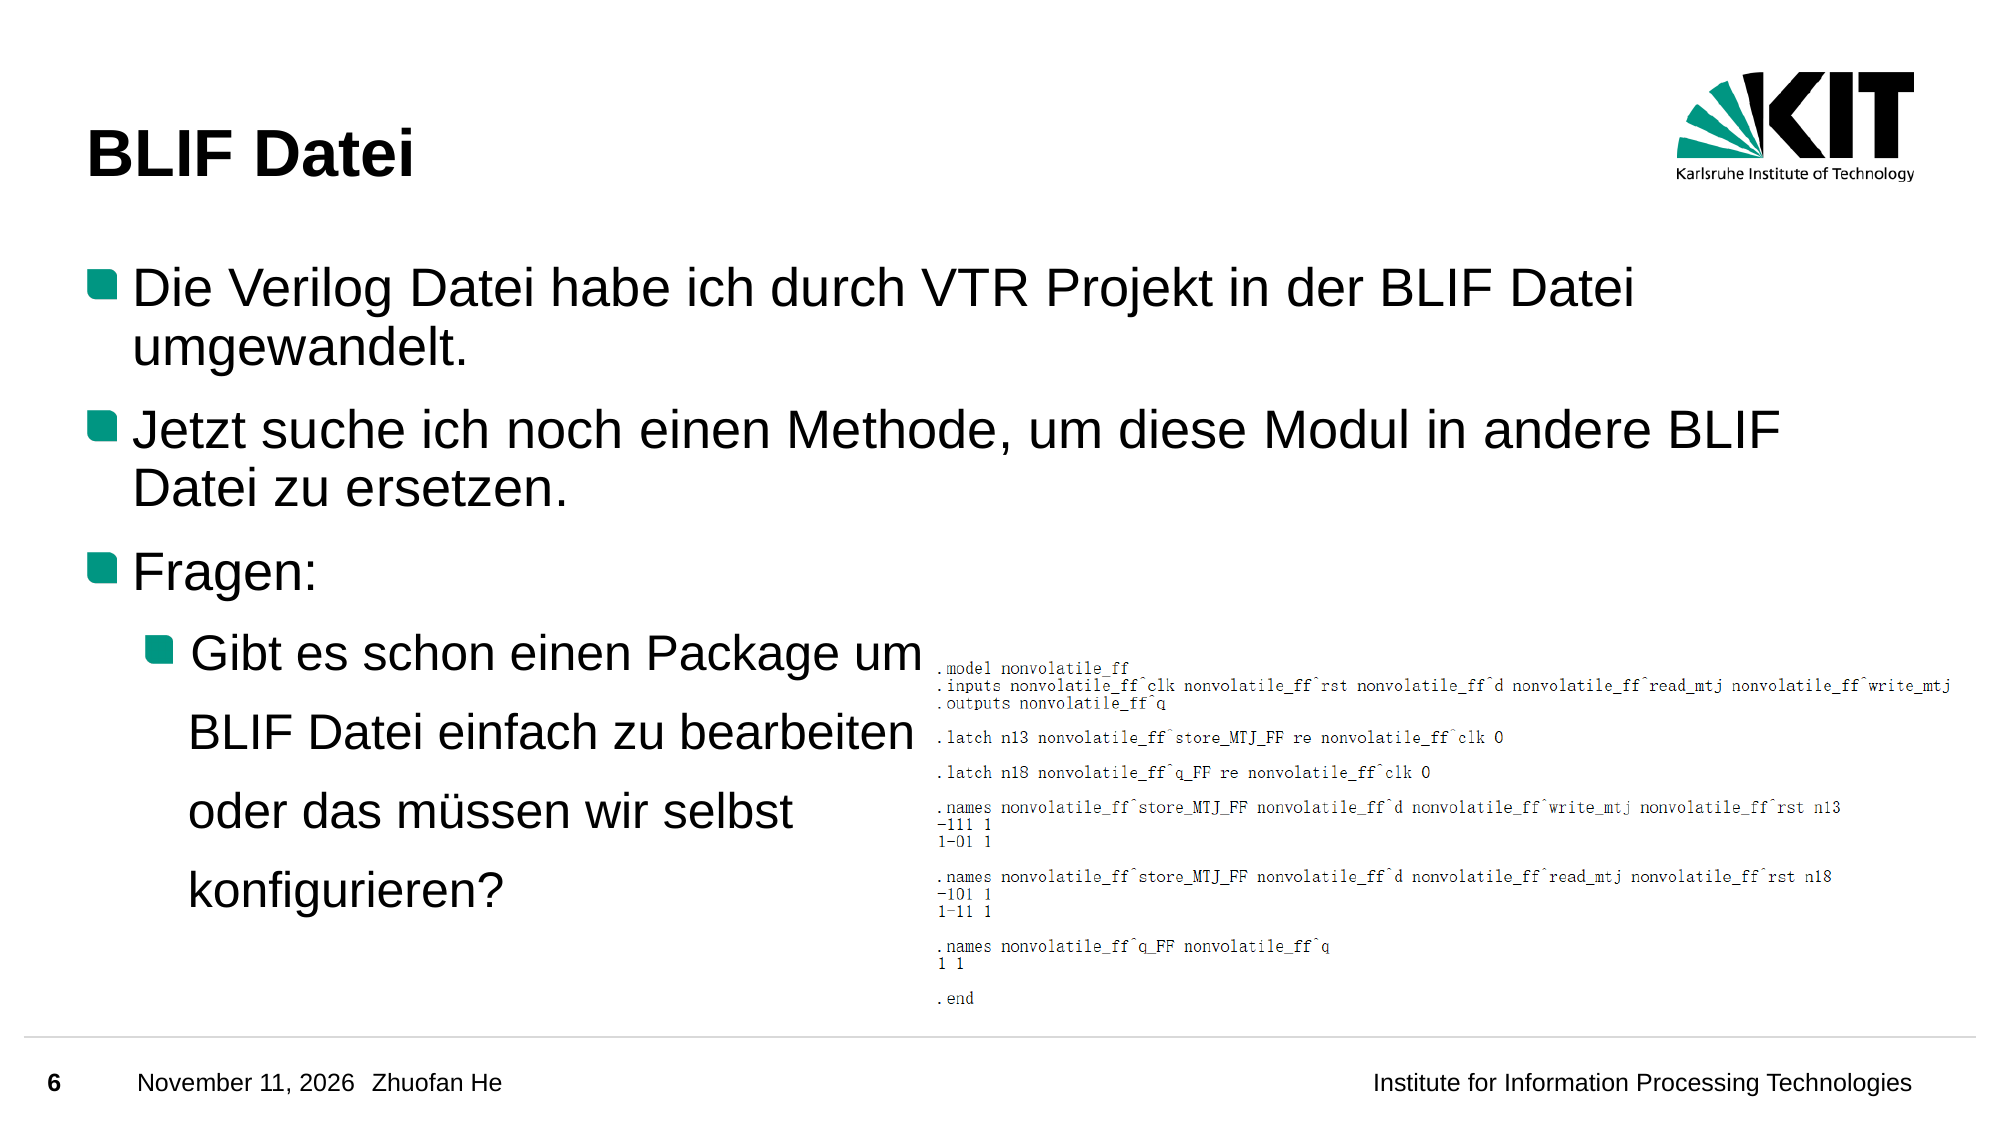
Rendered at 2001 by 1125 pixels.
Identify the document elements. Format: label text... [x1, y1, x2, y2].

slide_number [137, 1038, 362, 1125]
picture [937, 655, 1953, 1017]
picture [87, 552, 117, 587]
title BLIF Datei [86, 64, 1589, 191]
picture [145, 635, 173, 667]
slide_number 6 [47, 1038, 119, 1125]
picture [1677, 72, 1914, 182]
list Die Verilog Datei habe ich durch VTR Projekt in der BLIF Datei umgewandelt. Jetzt suche ich noch einen Methode, um diese Modul in andere BLIF Datei zu ersetzen. Fragen: Gibt es schon einen Package um BLIF Datei einfach zu bearbeiten oder das müssen wir selbst konfigurieren? [87, 259, 1913, 996]
picture [87, 269, 117, 303]
picture [87, 410, 117, 445]
